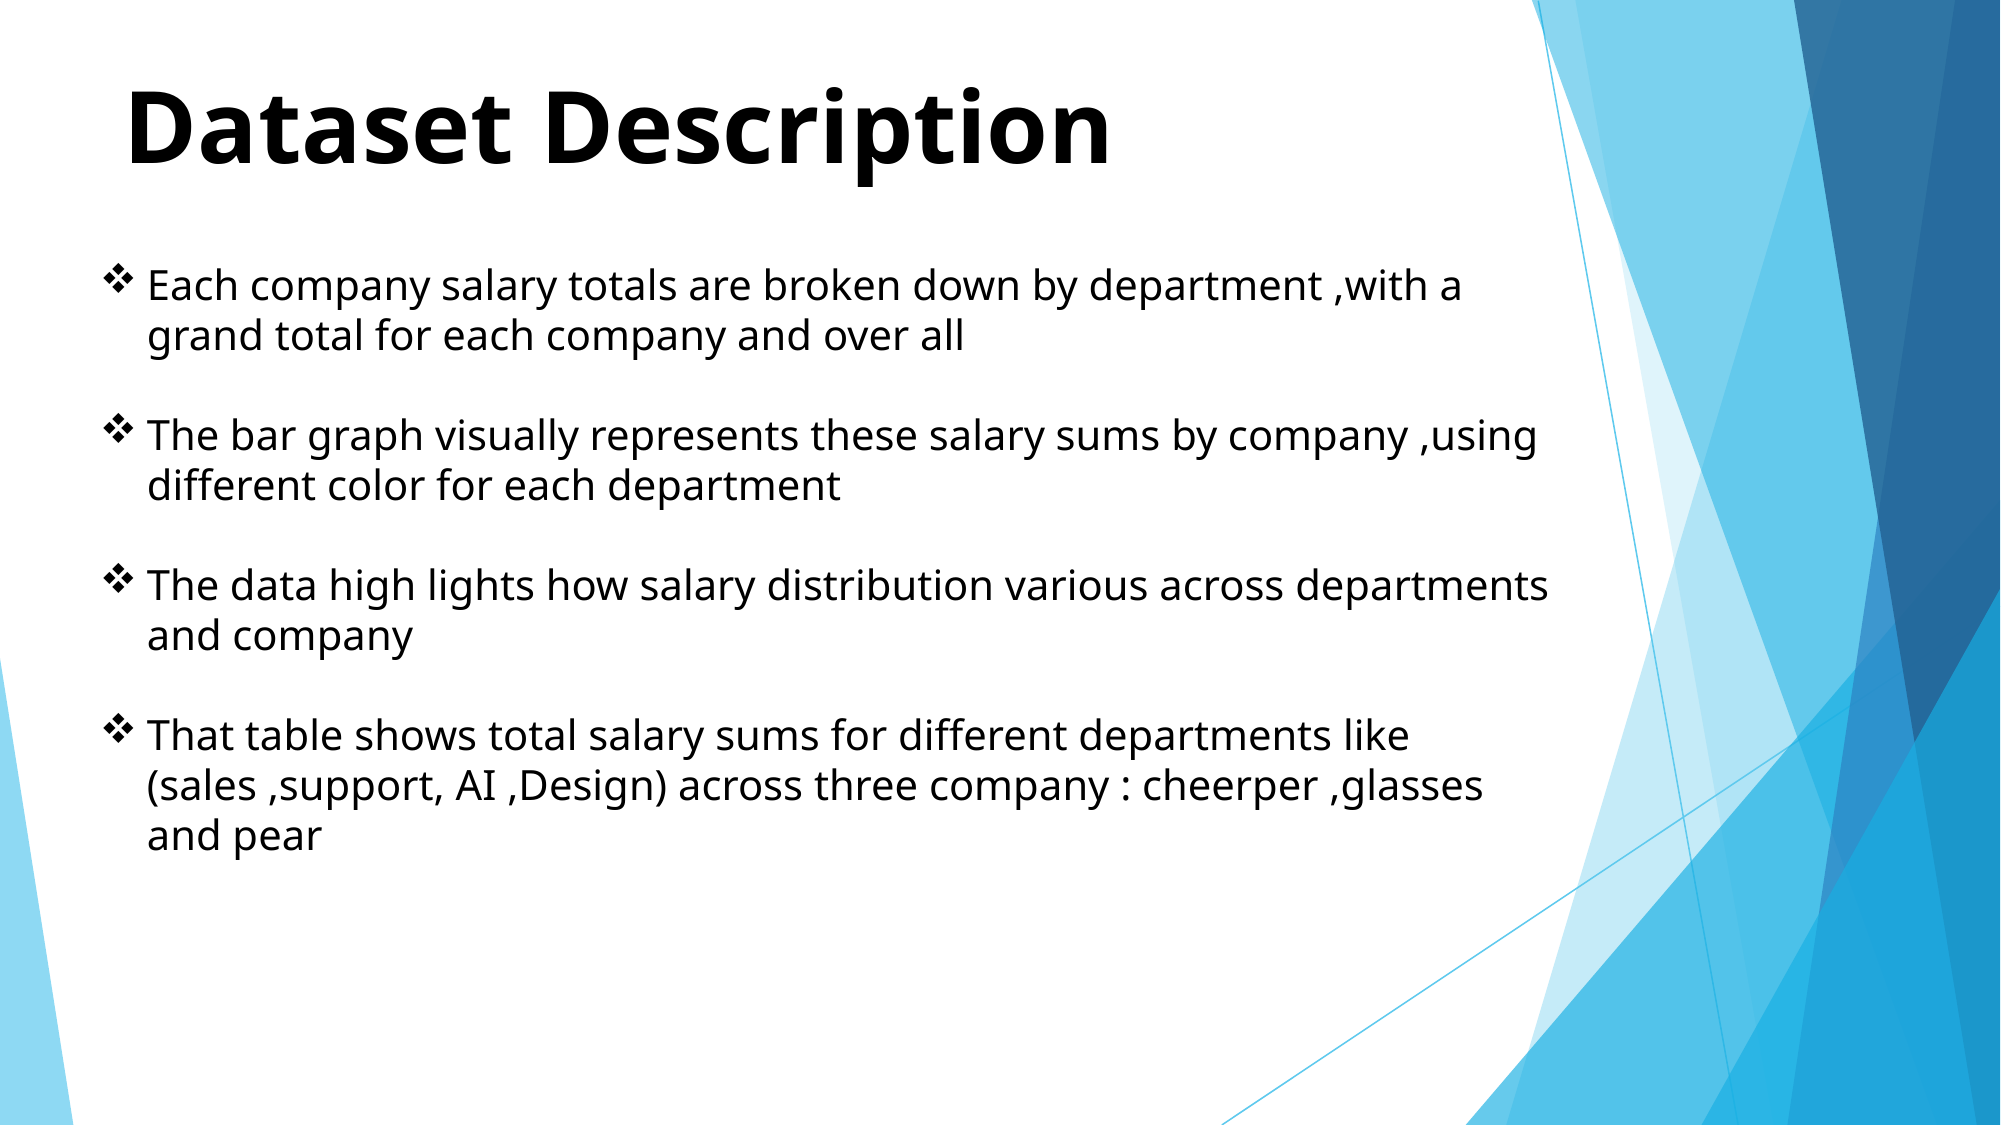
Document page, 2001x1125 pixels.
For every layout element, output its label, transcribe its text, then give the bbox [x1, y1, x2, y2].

title Dataset Description [123, 63, 1877, 182]
list Each company salary totals are broken down by department ,with a grand total for each company and over all The bar graph visually represents these salary sums by company ,using different color for each department The data high lights how salary distribution various across departments and company That table shows total salary sums for different departments like (sales ,support, AI ,Design) across three company : cheerper ,glasses and pear [99, 258, 1550, 809]
